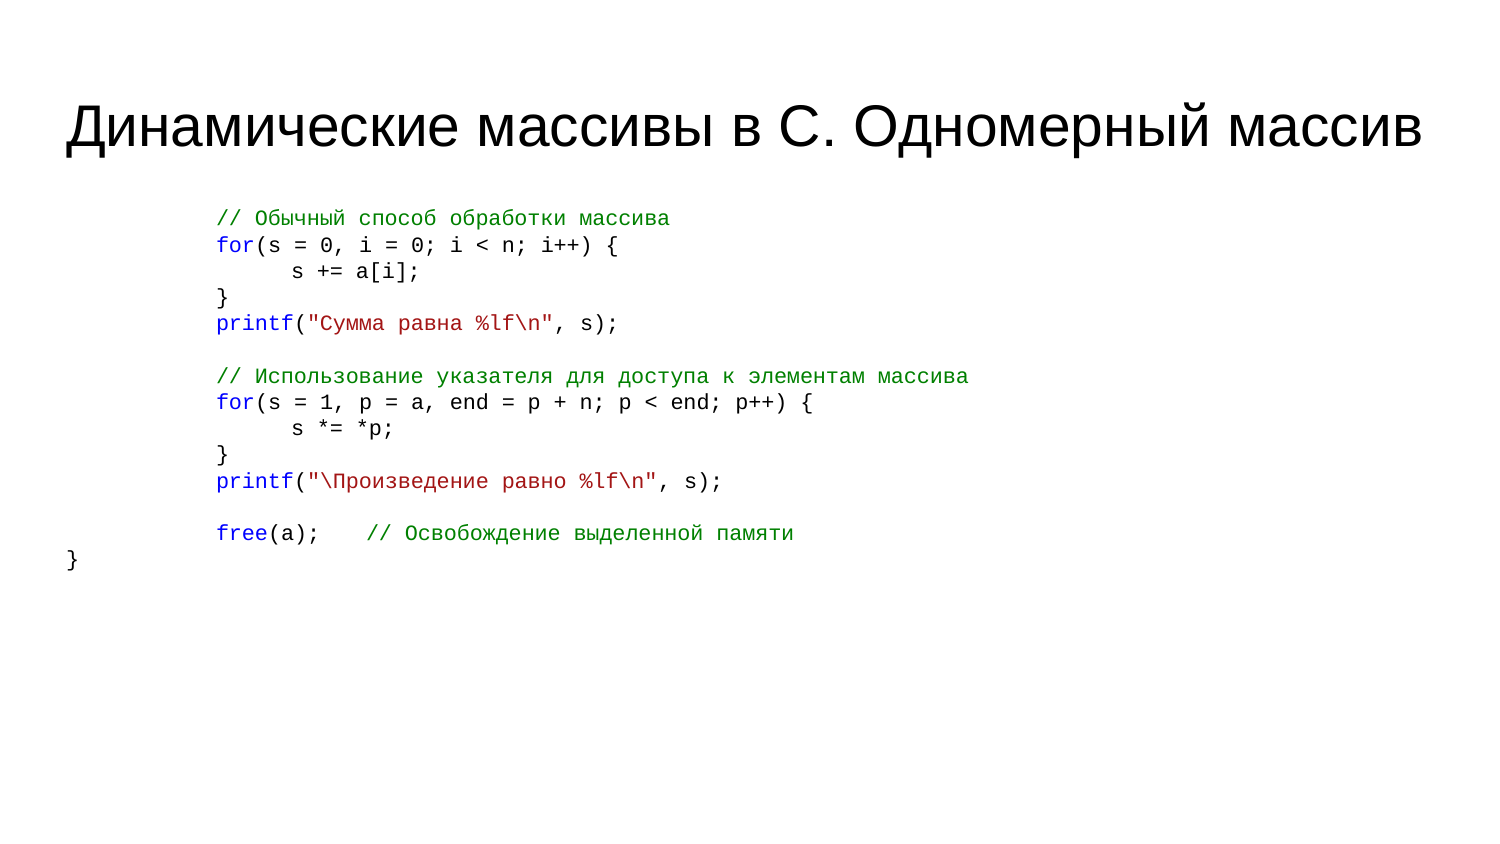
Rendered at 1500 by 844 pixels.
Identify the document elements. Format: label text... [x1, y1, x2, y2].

title Динамические массивы в C. Одномерный массив [51, 72, 1449, 167]
list // Обычный способ обработки массива for(s = 0, i = 0; i < n; i++) { s += a[i]; } printf("Сумма равна %lf\n", s); // Использование указателя для доступа к элементам массива for(s = 1, p = a, end = p + n; p < end; p++) { s *= *p; } printf("\Произведение равно %lf\n", s); free(a); // Освобождение выделенной памяти } [51, 189, 1449, 750]
